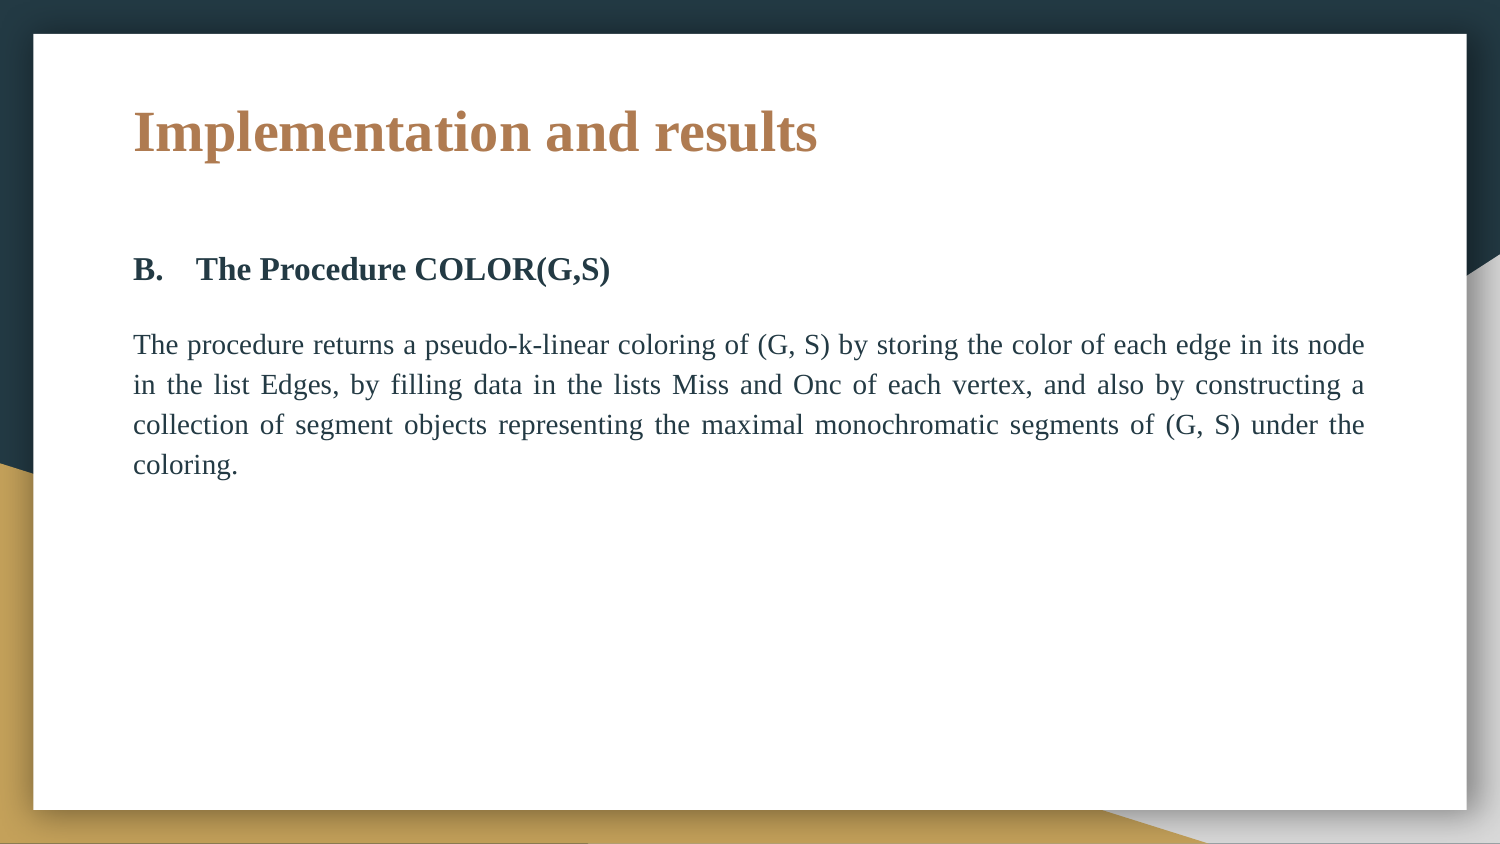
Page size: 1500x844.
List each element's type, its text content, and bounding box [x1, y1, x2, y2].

title Implementation and results [118, 30, 1382, 226]
list B. The Procedure COLOR(G,S) The procedure returns a pseudo-k-linear coloring of (G, S) by storing the color of each edge in its node in the list Edges, by filling data in the lists Miss and Onc of each vertex, and also by constructing a collection of segment objects representing the maximal monochromatic segments of (G, S) under the coloring. [118, 226, 1382, 810]
